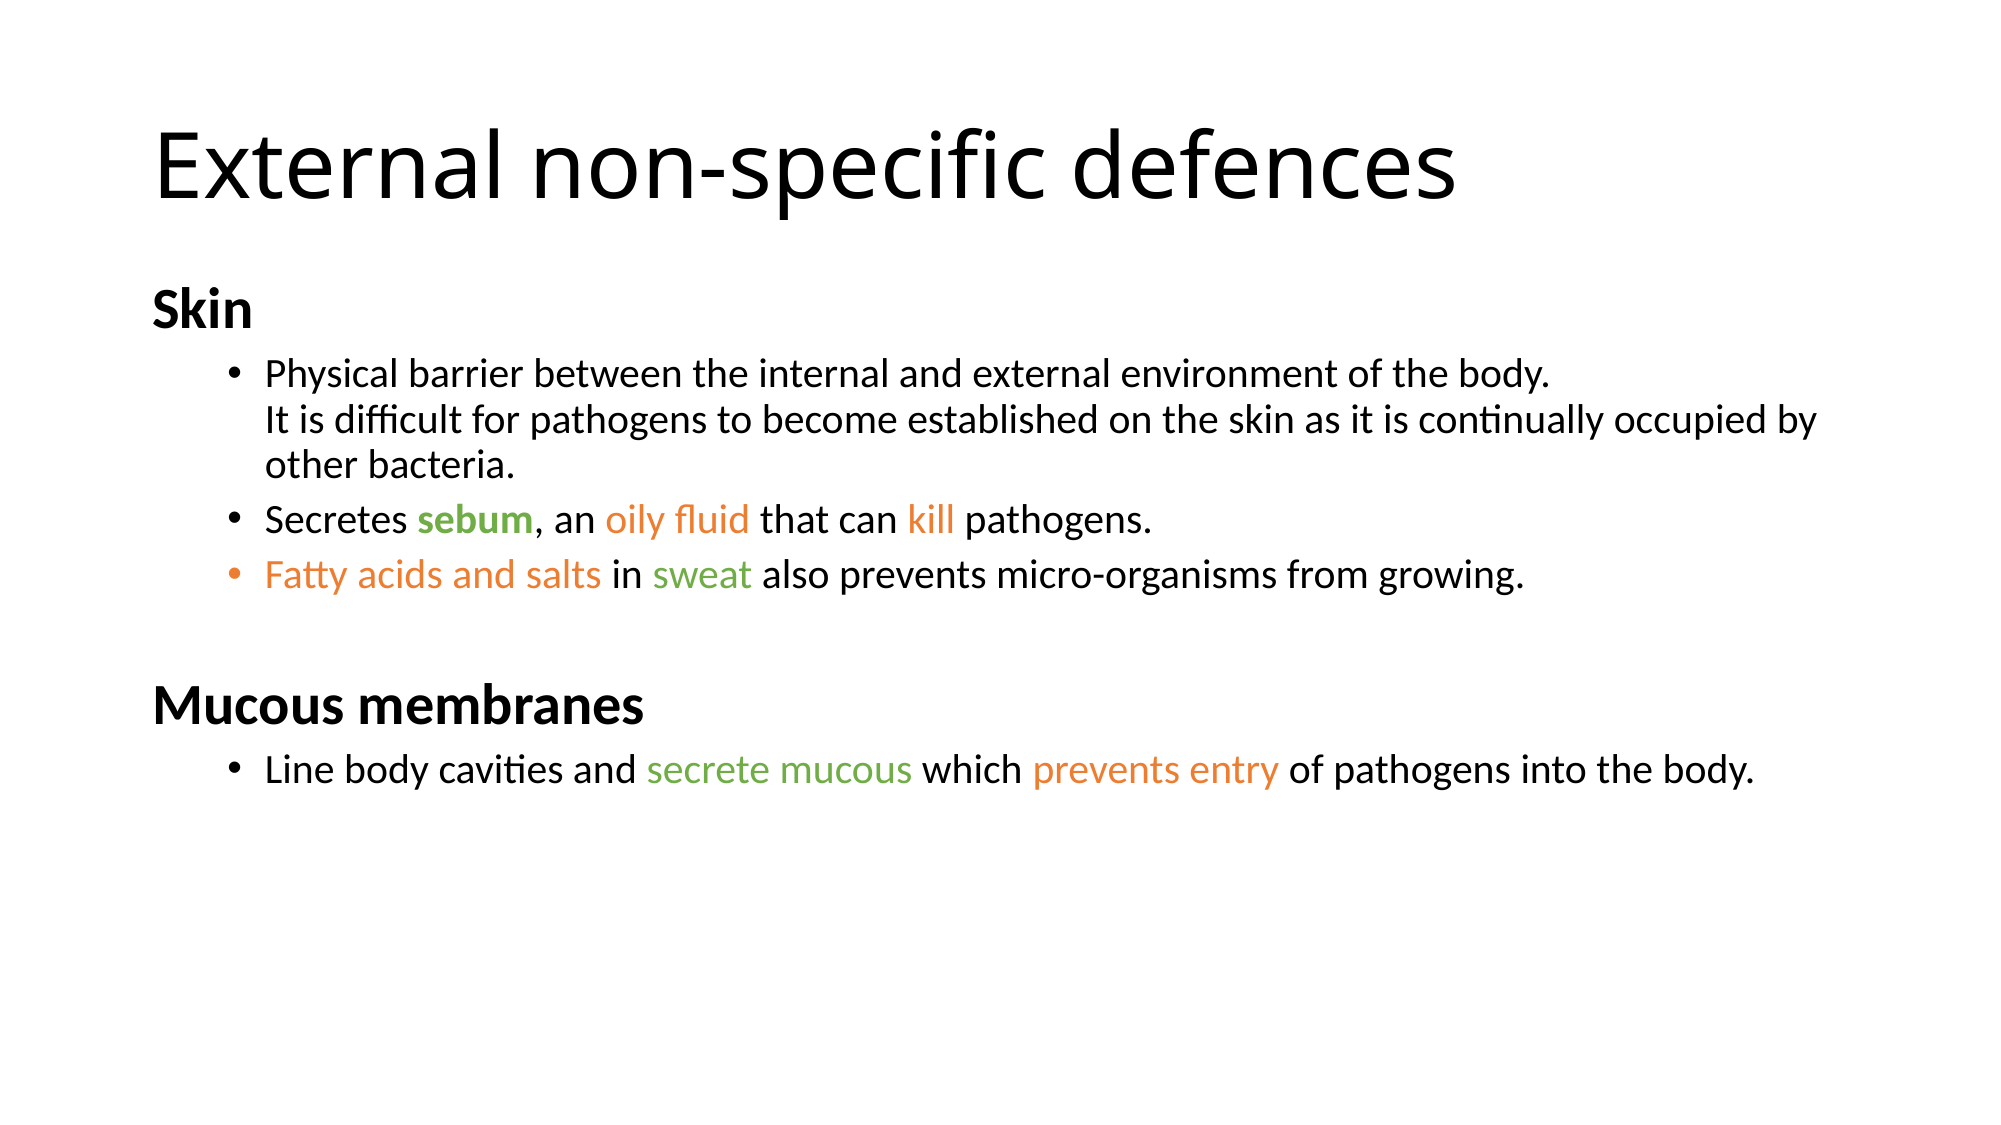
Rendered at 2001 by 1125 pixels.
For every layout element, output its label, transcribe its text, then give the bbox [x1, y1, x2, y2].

list Skin Physical barrier between the internal and external environment of the body. It is difficult for pathogens to become established on the skin as it is continually occupied by other bacteria. Secretes sebum, an oily fluid that can kill pathogens. Fatty acids and salts in sweat also prevents micro-organisms from growing. Mucous membranes Line body cavities and secrete mucous which prevents entry of pathogens into the body. [137, 271, 1891, 1066]
title External non-specific defences [137, 59, 1863, 271]
